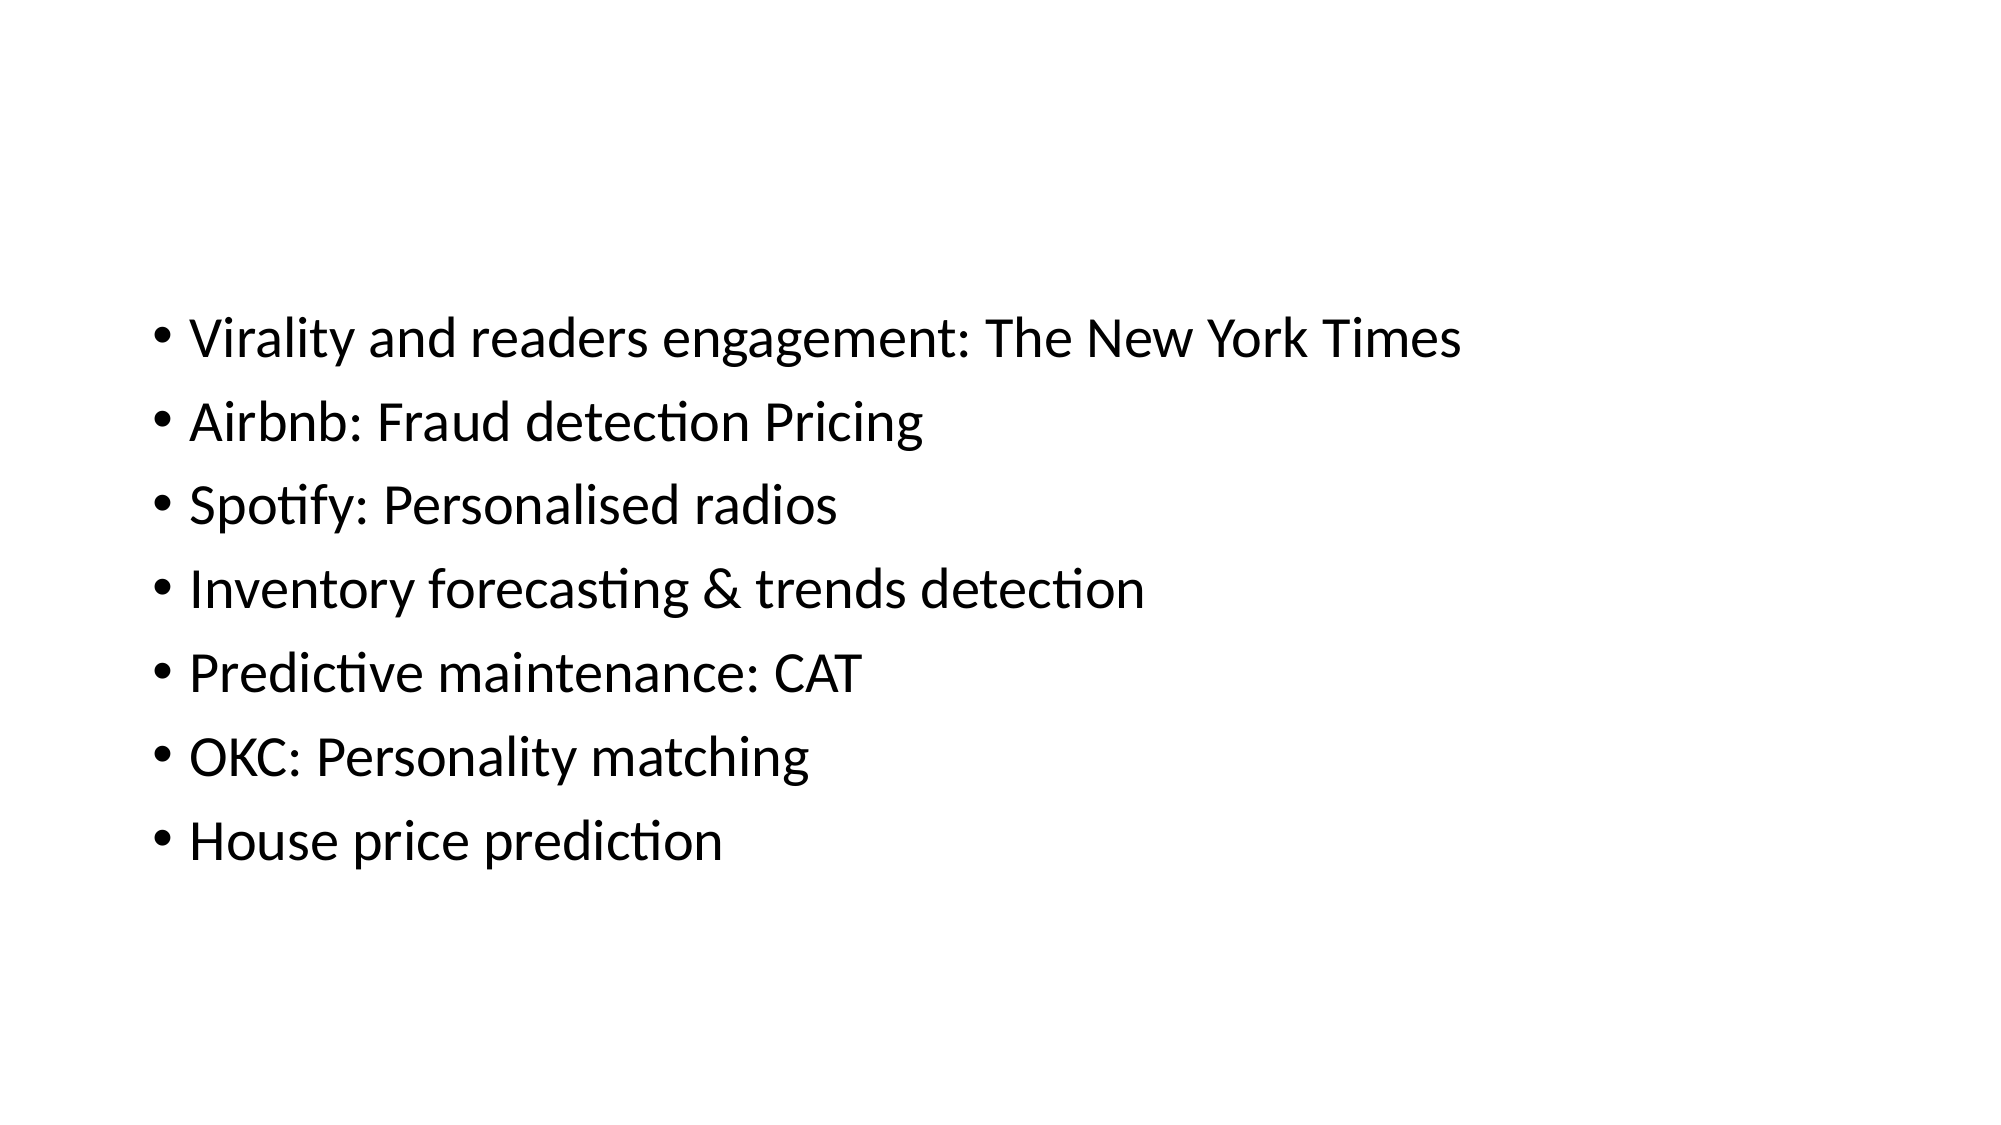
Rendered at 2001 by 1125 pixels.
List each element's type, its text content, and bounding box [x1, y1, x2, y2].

list Virality and readers engagement: The New York Times Airbnb: Fraud detection Pricing Spotify: Personalised radios Inventory forecasting & trends detection Predictive maintenance: CAT OKC: Personality matching House price prediction [137, 299, 1863, 1014]
